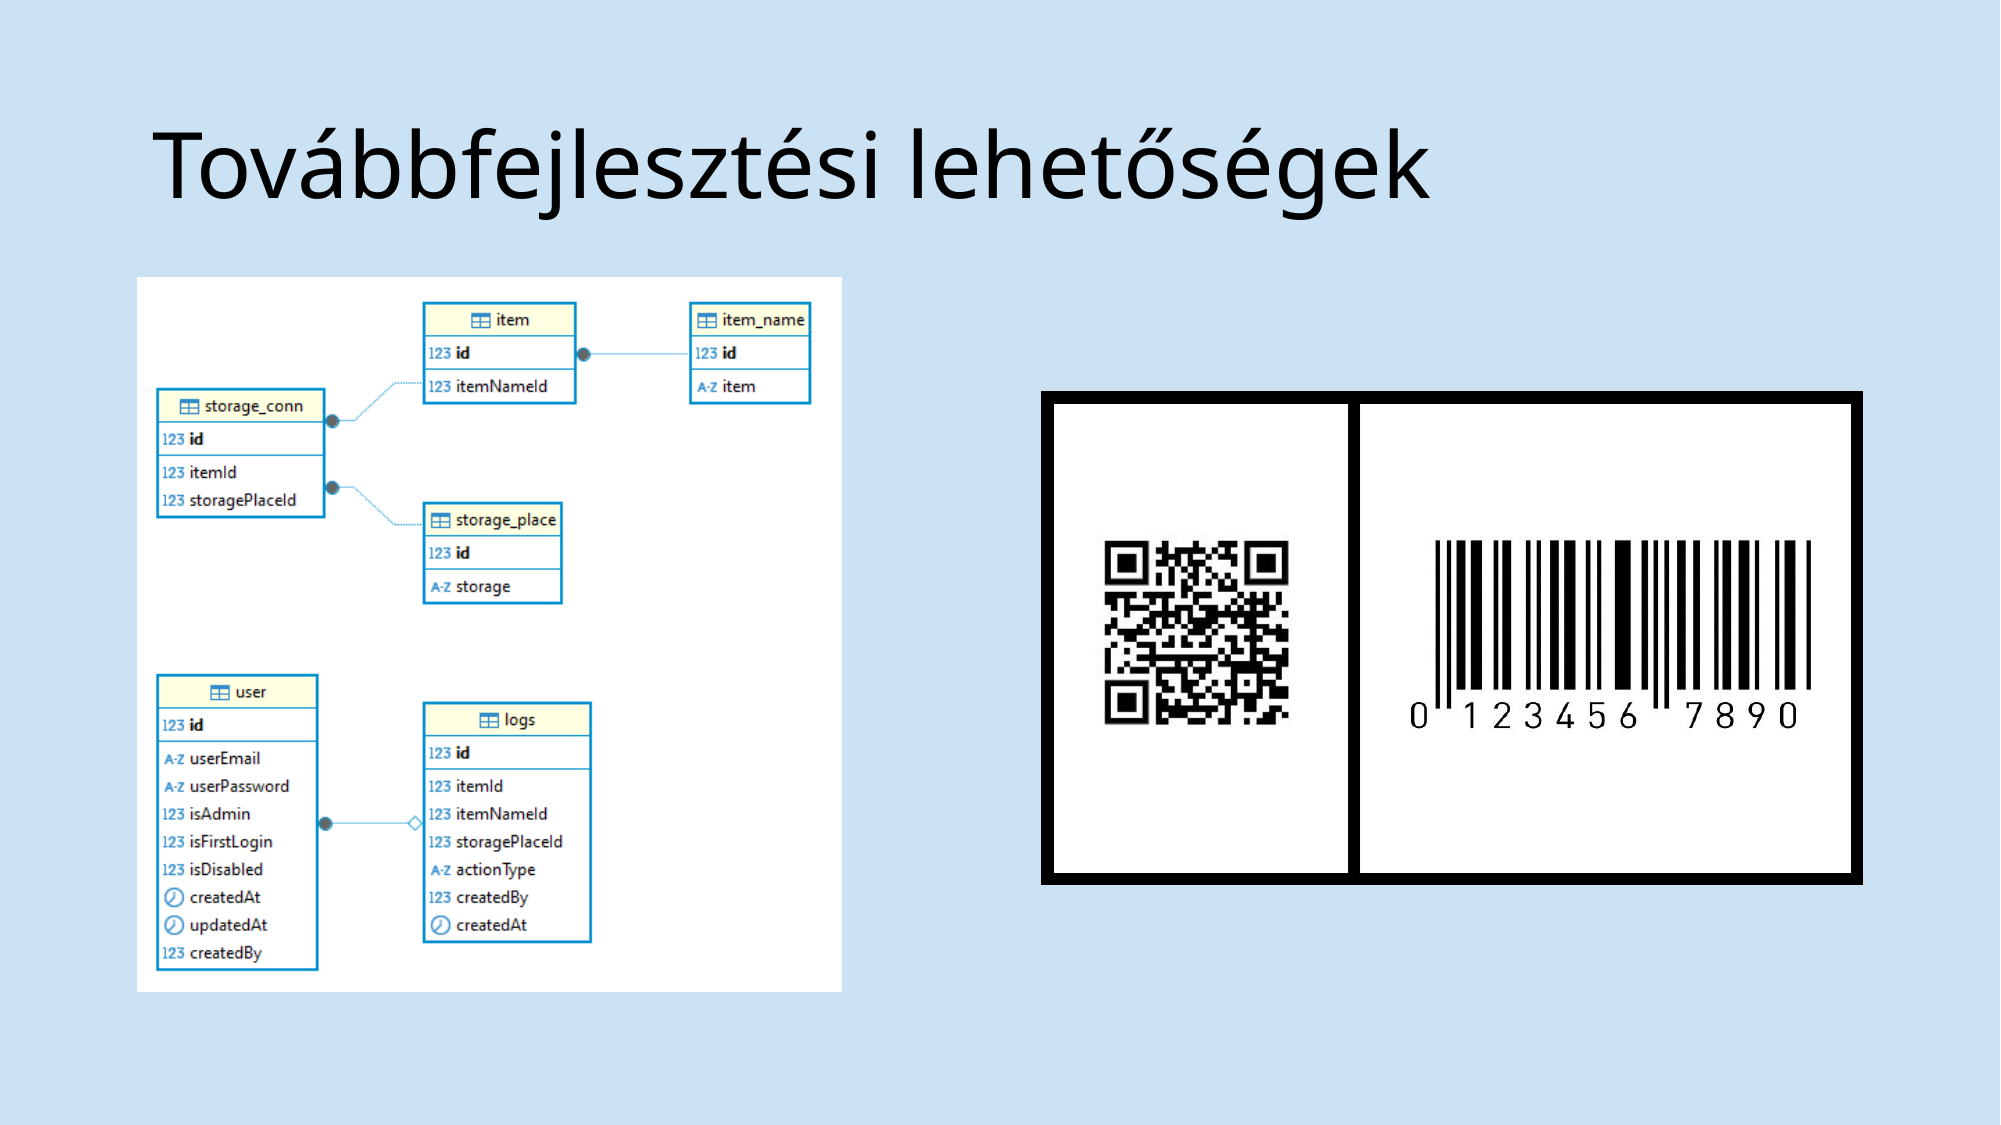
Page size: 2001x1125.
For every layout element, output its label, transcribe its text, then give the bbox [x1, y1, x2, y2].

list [136, 276, 843, 992]
title Továbbfejlesztési lehetőségek [137, 59, 1863, 278]
picture [1040, 390, 1863, 885]
